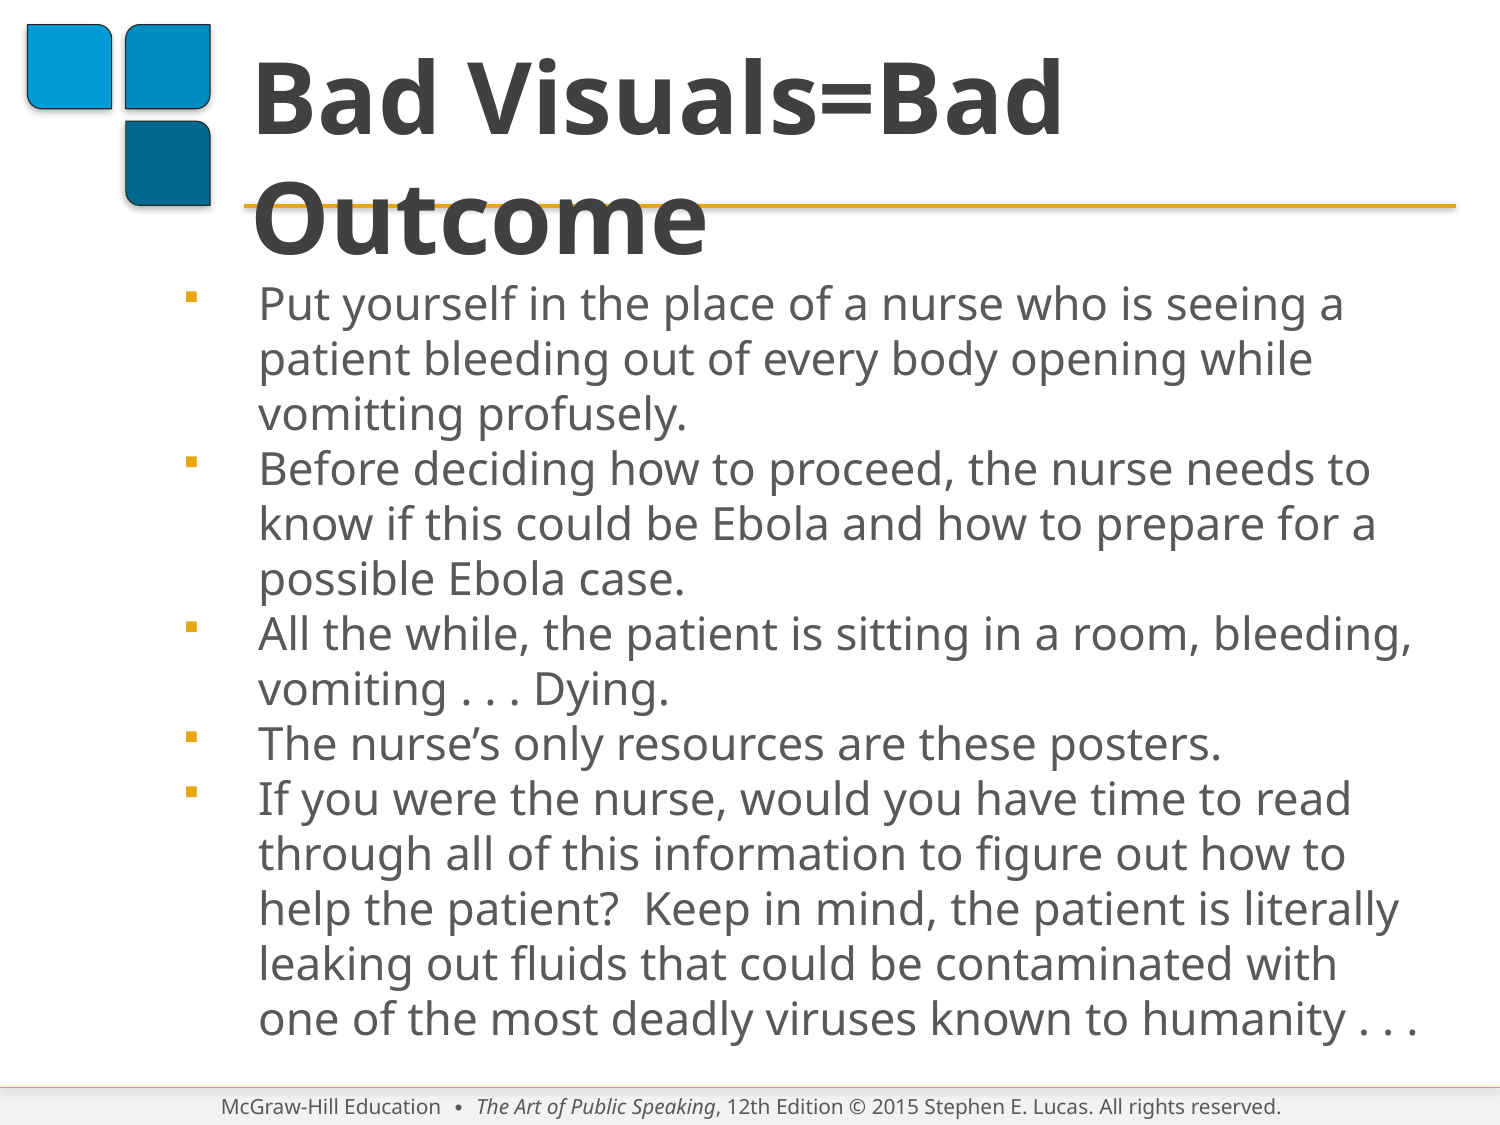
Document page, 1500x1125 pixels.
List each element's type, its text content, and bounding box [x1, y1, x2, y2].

list Put yourself in the place of a nurse who is seeing a patient bleeding out of every body opening while vomitting profusely. Before deciding how to proceed, the nurse needs to know if this could be Ebola and how to prepare for a possible Ebola case. All the while, the patient is sitting in a room, bleeding, vomiting . . . Dying. The nurse’s only resources are these posters. If you were the nurse, would you have time to read through all of this information to figure out how to help the patient? Keep in mind, the patient is literally leaking out fluids that could be contaminated with one of the most deadly viruses known to humanity . . . [168, 267, 1444, 1046]
title Bad Visuals=Bad Outcome [235, 27, 1492, 215]
